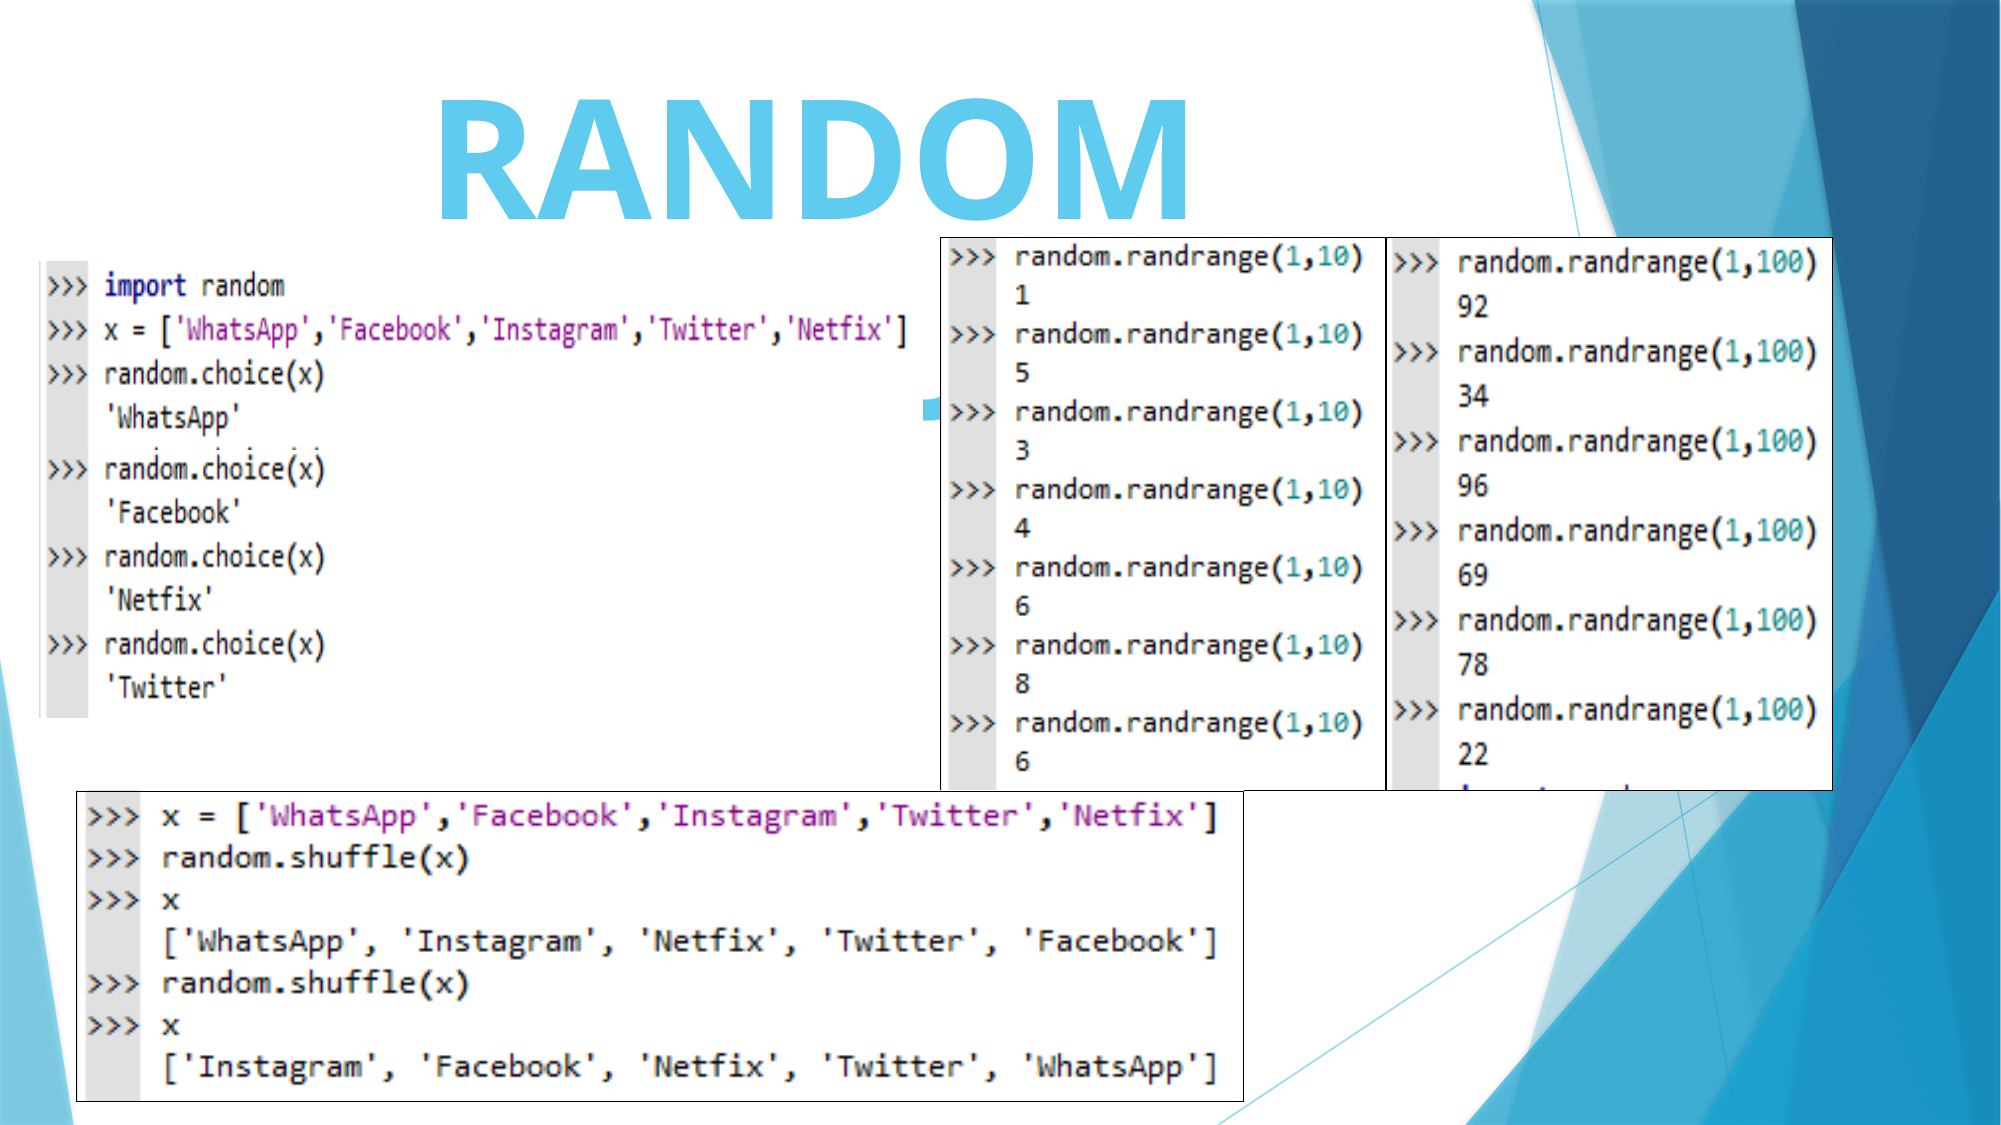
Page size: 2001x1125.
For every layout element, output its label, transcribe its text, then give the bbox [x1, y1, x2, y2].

picture [75, 790, 1244, 1102]
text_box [939, 236, 1833, 792]
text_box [38, 261, 923, 718]
title RANDOM MODULE [108, 45, 1520, 262]
